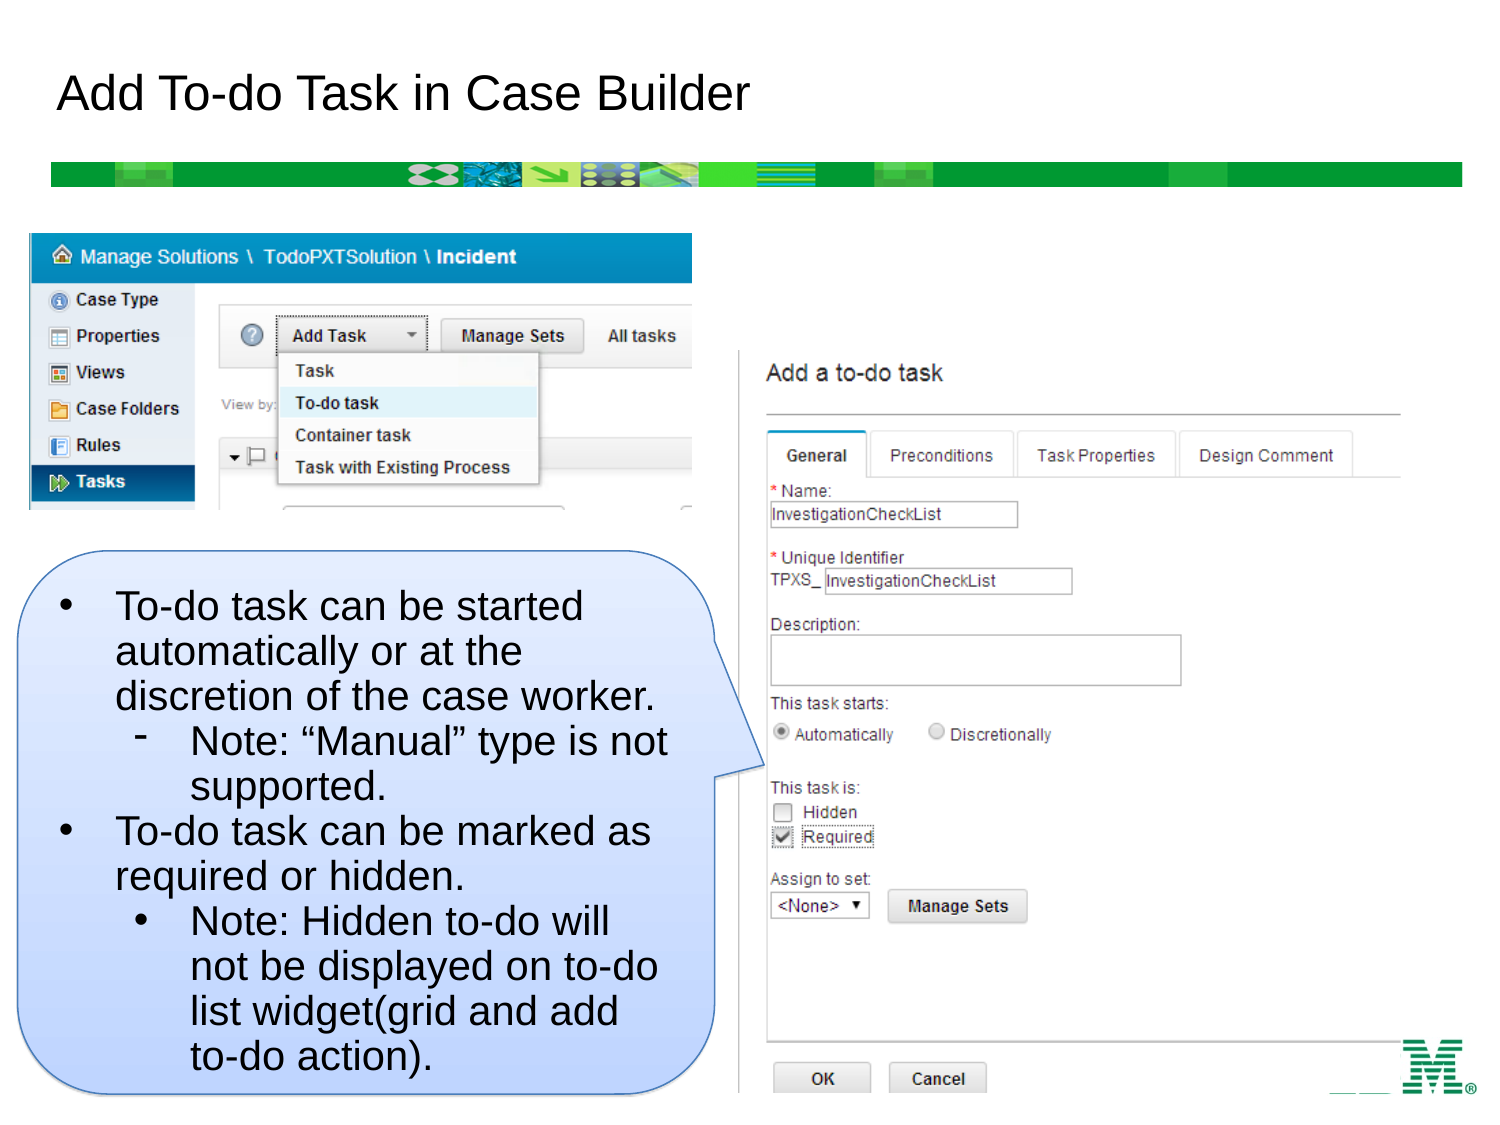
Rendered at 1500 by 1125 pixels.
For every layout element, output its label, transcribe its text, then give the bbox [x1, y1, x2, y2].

slide_number 7 [425, 1052, 775, 1113]
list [737, 349, 1401, 1093]
picture [693, 161, 1463, 189]
text_box To-do task can be started automatically or at the discretion of the case worker. Note: “Manual” type is not supported. To-do task can be marked as required or hidden. Note: Hidden to-do will not be displayed on to-do list widget(grid and add to-do action). [17, 589, 732, 1095]
picture [1327, 1037, 1479, 1096]
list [29, 0, 693, 743]
title Add To-do Task in Case Builder [698, 18, 1392, 162]
